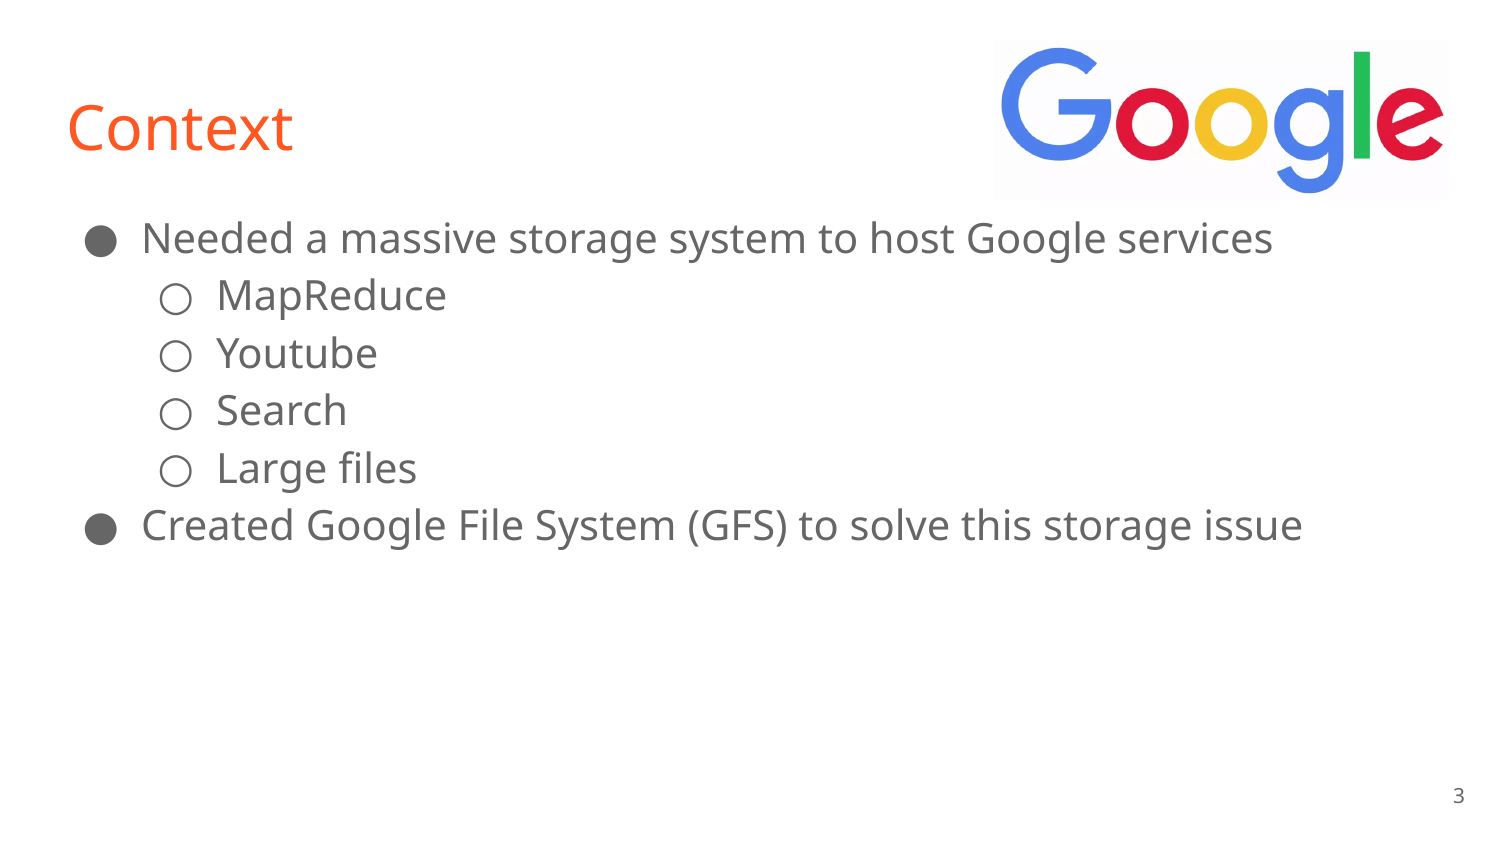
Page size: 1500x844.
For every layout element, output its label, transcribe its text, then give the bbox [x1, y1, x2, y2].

list Needed a massive storage system to host Google services MapReduce Youtube Search Large files Created Google File System (GFS) to solve this storage issue [51, 189, 1449, 750]
slide_number ‹#› [1389, 764, 1480, 830]
picture [993, 40, 1450, 200]
title Context [51, 72, 988, 167]
